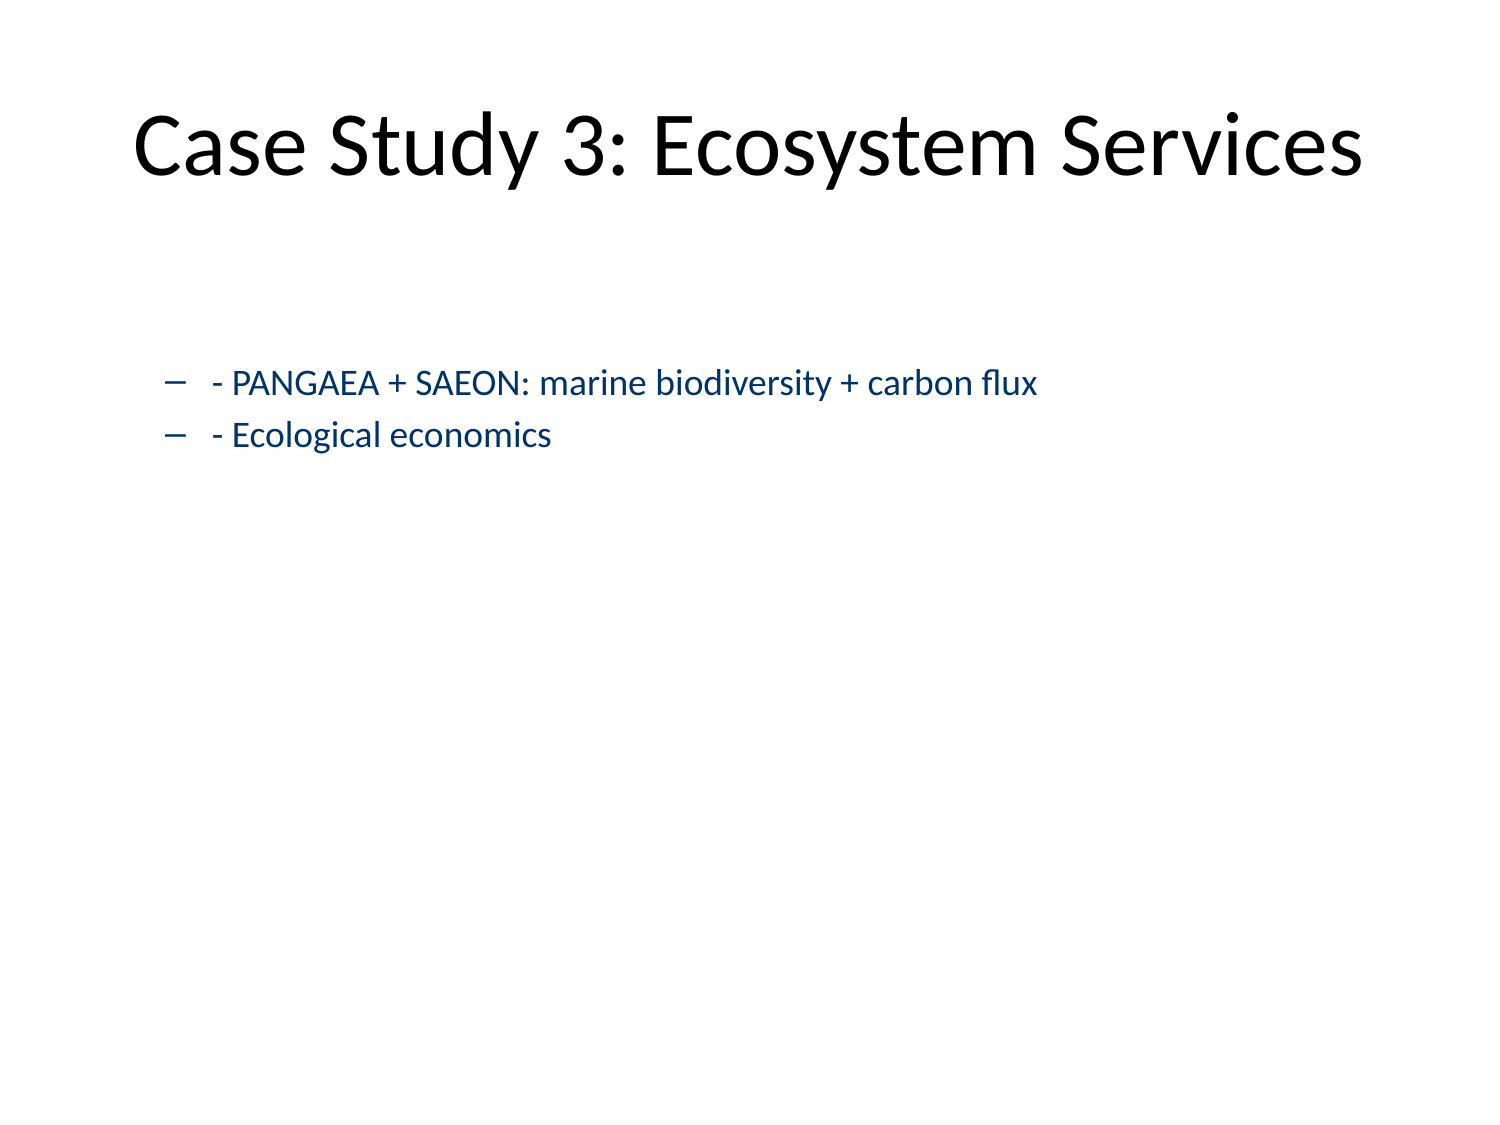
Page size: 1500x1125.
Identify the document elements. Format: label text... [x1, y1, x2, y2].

list - PANGAEA + SAEON: marine biodiversity + carbon flux - Ecological economics [75, 262, 1425, 1005]
title Case Study 3: Ecosystem Services [75, 45, 1425, 233]
